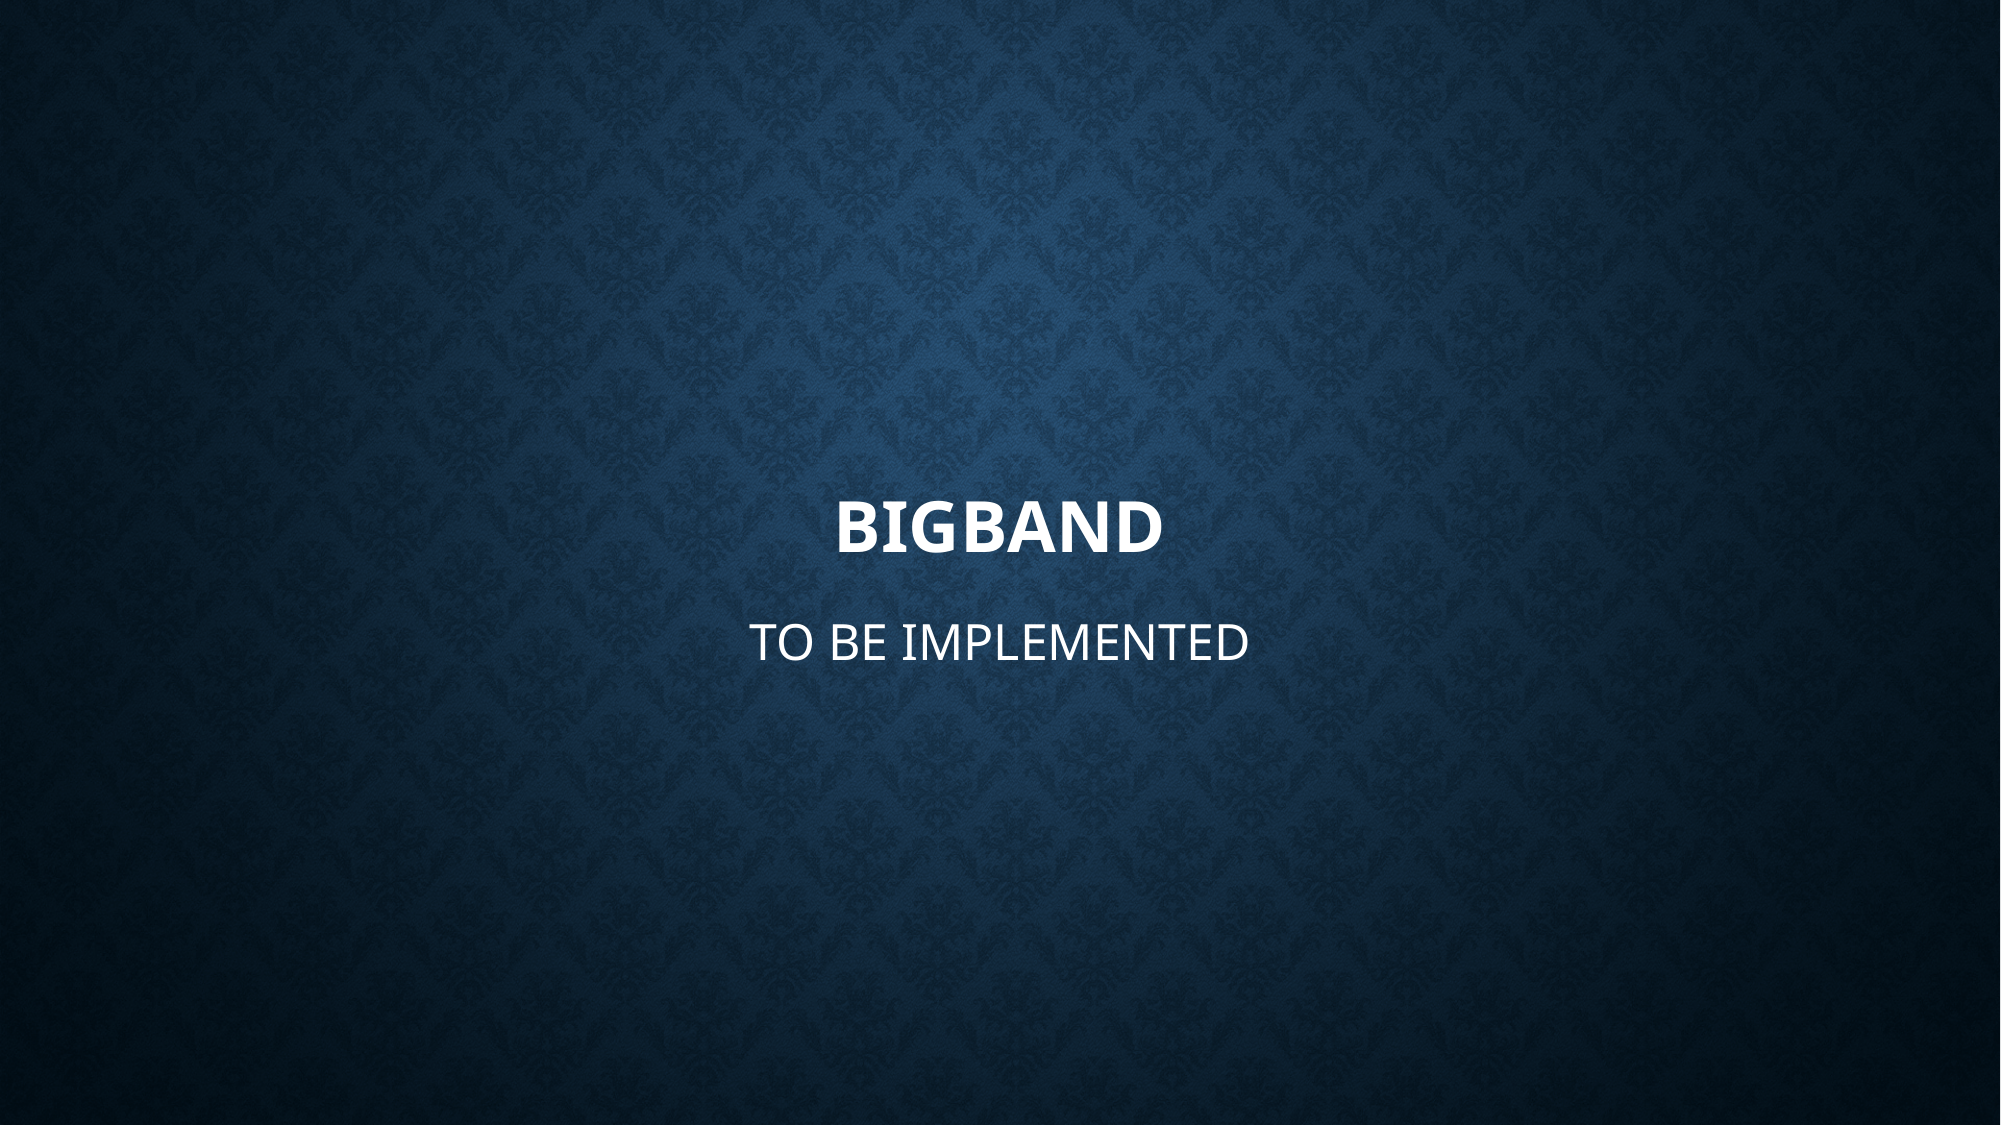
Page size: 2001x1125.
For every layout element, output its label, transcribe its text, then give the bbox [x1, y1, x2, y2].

list TO BE IMPLEMENTED [201, 590, 1799, 837]
title BIGBAND [201, 107, 1799, 576]
